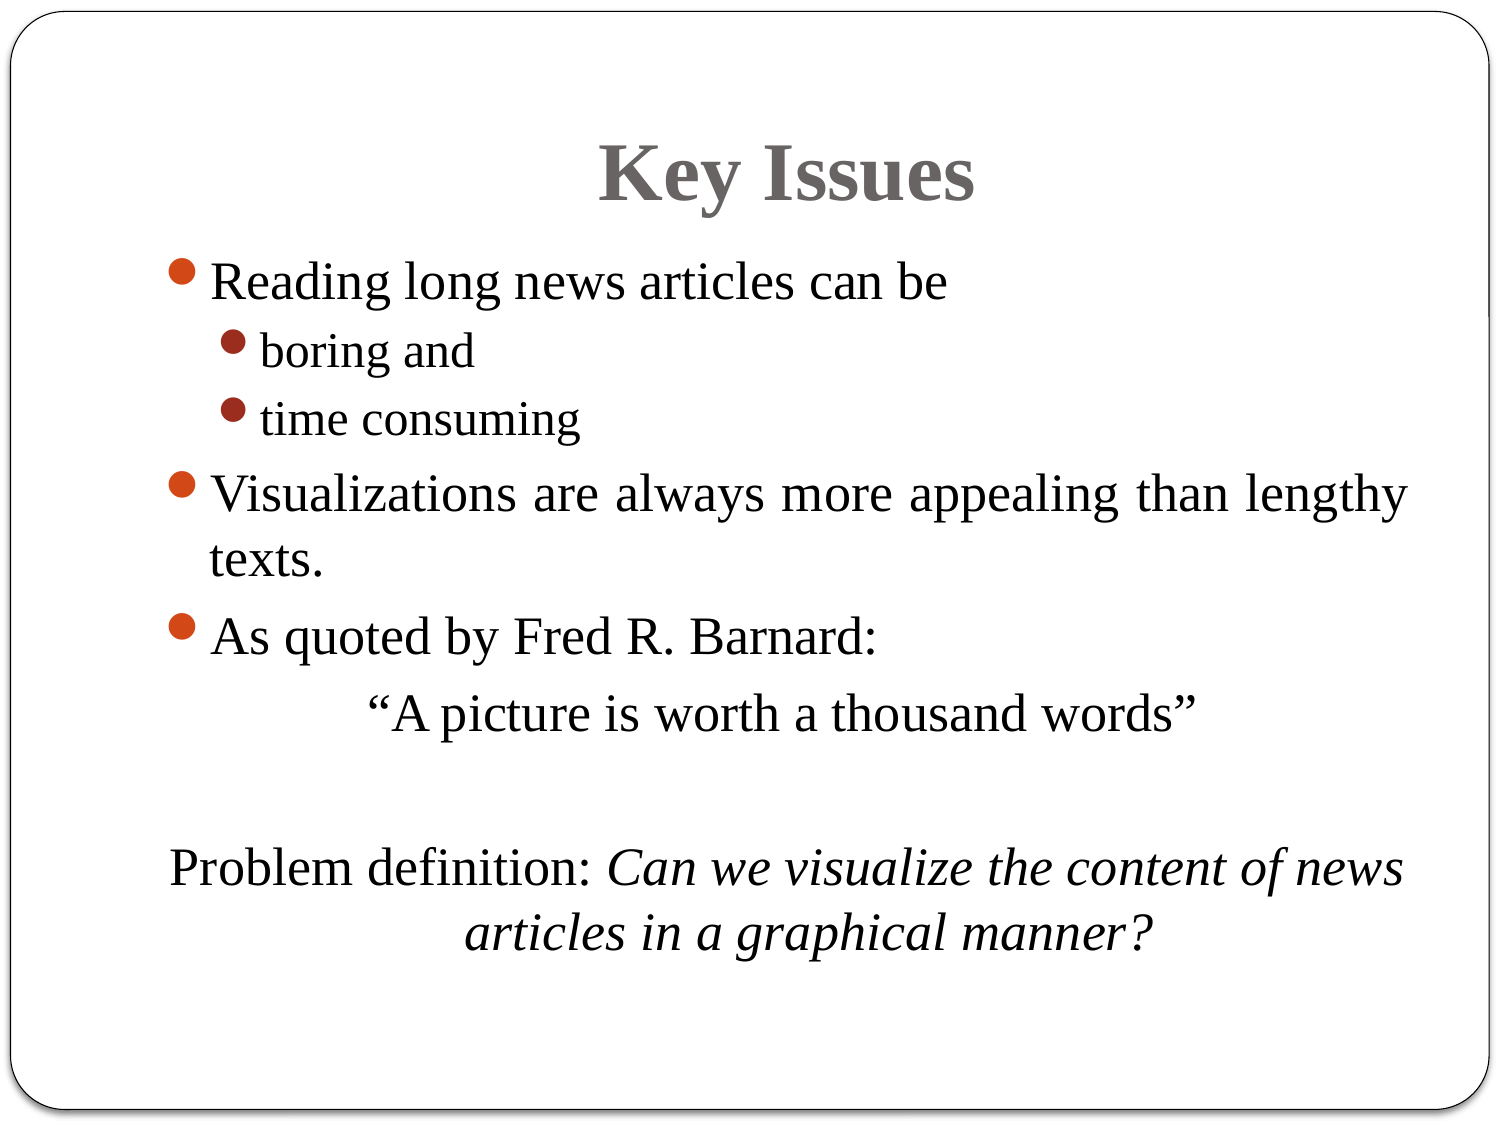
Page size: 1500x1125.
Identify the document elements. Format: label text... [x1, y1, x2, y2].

title Key Issues [150, 45, 1425, 233]
list Reading long news articles can be boring and time consuming Visualizations are always more appealing than lengthy texts. As quoted by Fred R. Barnard: “A picture is worth a thousand words” Problem definition: Can we visualize the content of news articles in a graphical manner? [150, 237, 1425, 988]
